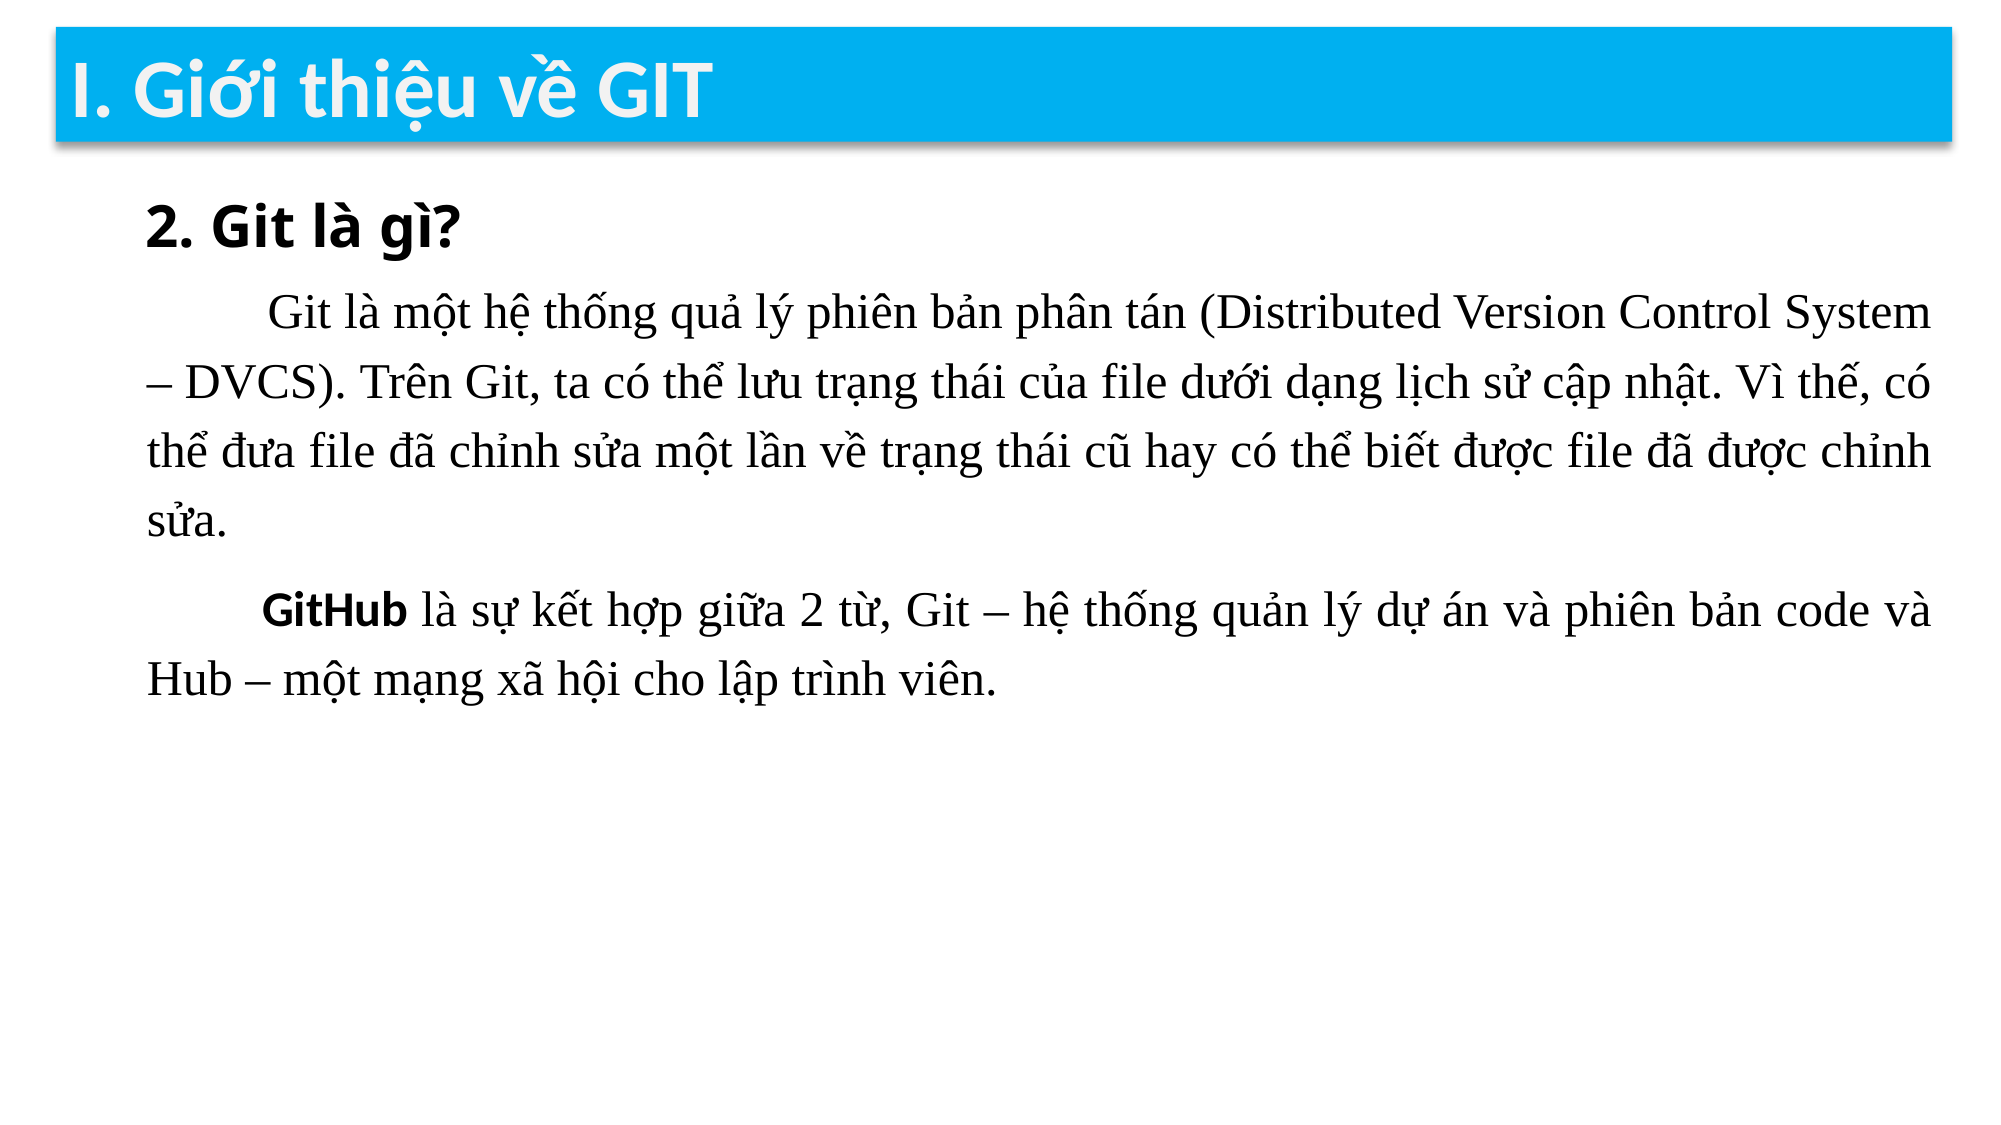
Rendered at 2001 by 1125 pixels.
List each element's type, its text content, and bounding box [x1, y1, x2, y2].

text_box I. Giới thiệu về GIT [55, 26, 1953, 142]
text_box 2. Git là gì? Git là một hệ thống quả lý phiên bản phân tán (Distributed Version Control System – DVCS). Trên Git, ta có thể lưu trạng thái của file dưới dạng lịch sử cập nhật. Vì thế, có thể đưa file đã chỉnh sửa một lần về trạng thái cũ hay có thể biết được file đã được chỉnh sửa. GitHub là sự kết hợp giữa 2 từ, Git – hệ thống quản lý dự án và phiên bản code và Hub – một mạng xã hội cho lập trình viên. [55, 171, 1949, 803]
